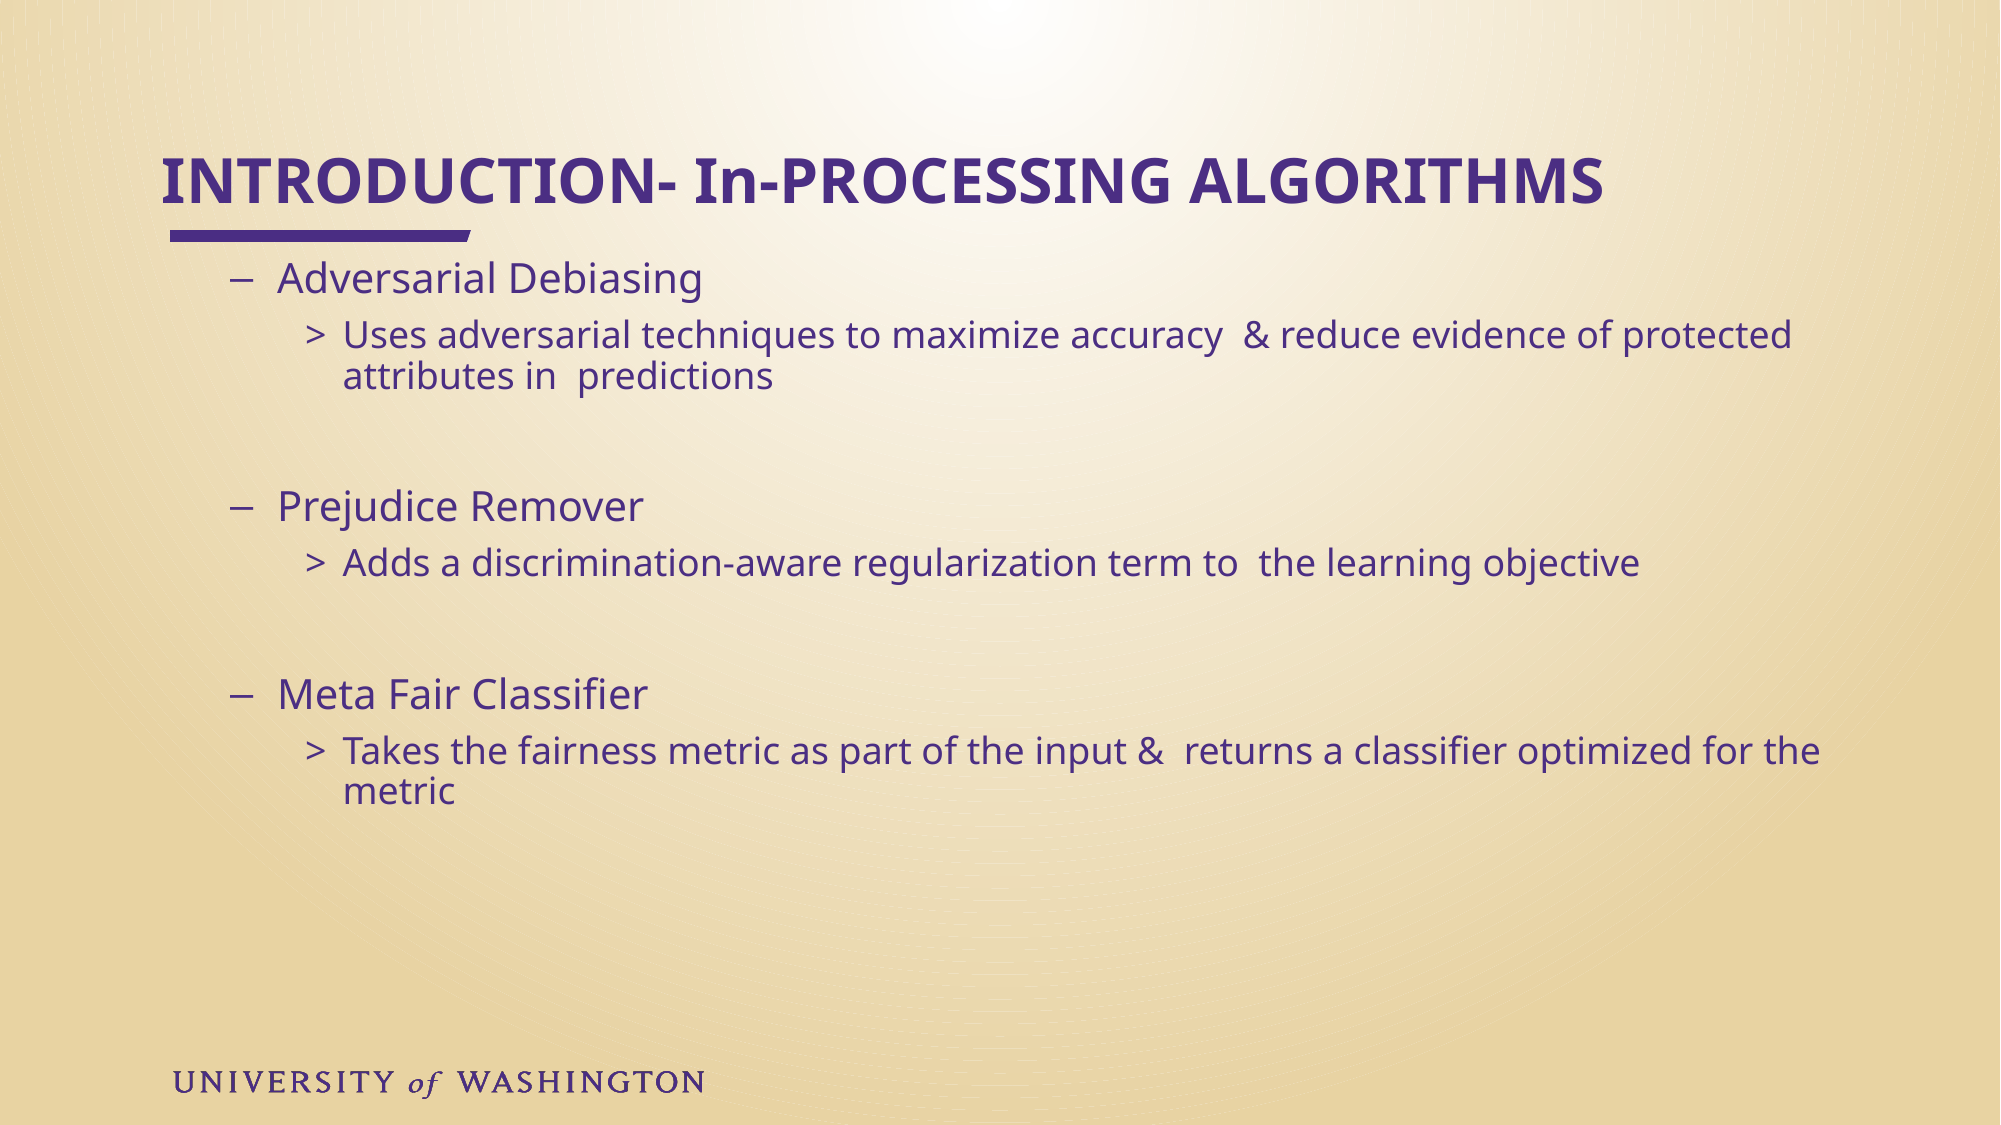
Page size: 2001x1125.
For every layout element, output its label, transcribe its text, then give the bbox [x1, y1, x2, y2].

picture [173, 1071, 704, 1099]
list Adversarial Debiasing Uses adversarial techniques to maximize accuracy & reduce evidence of protected attributes in predictions Prejudice Remover Adds a discrimination-aware regularization term to the learning objective Meta Fair Classifier Takes the fairness metric as part of the input & returns a classifier optimized for the metric [140, 250, 1947, 995]
picture [170, 230, 471, 242]
title INTRODUCTION- In-PROCESSING ALGORITHMS [146, 60, 1911, 224]
